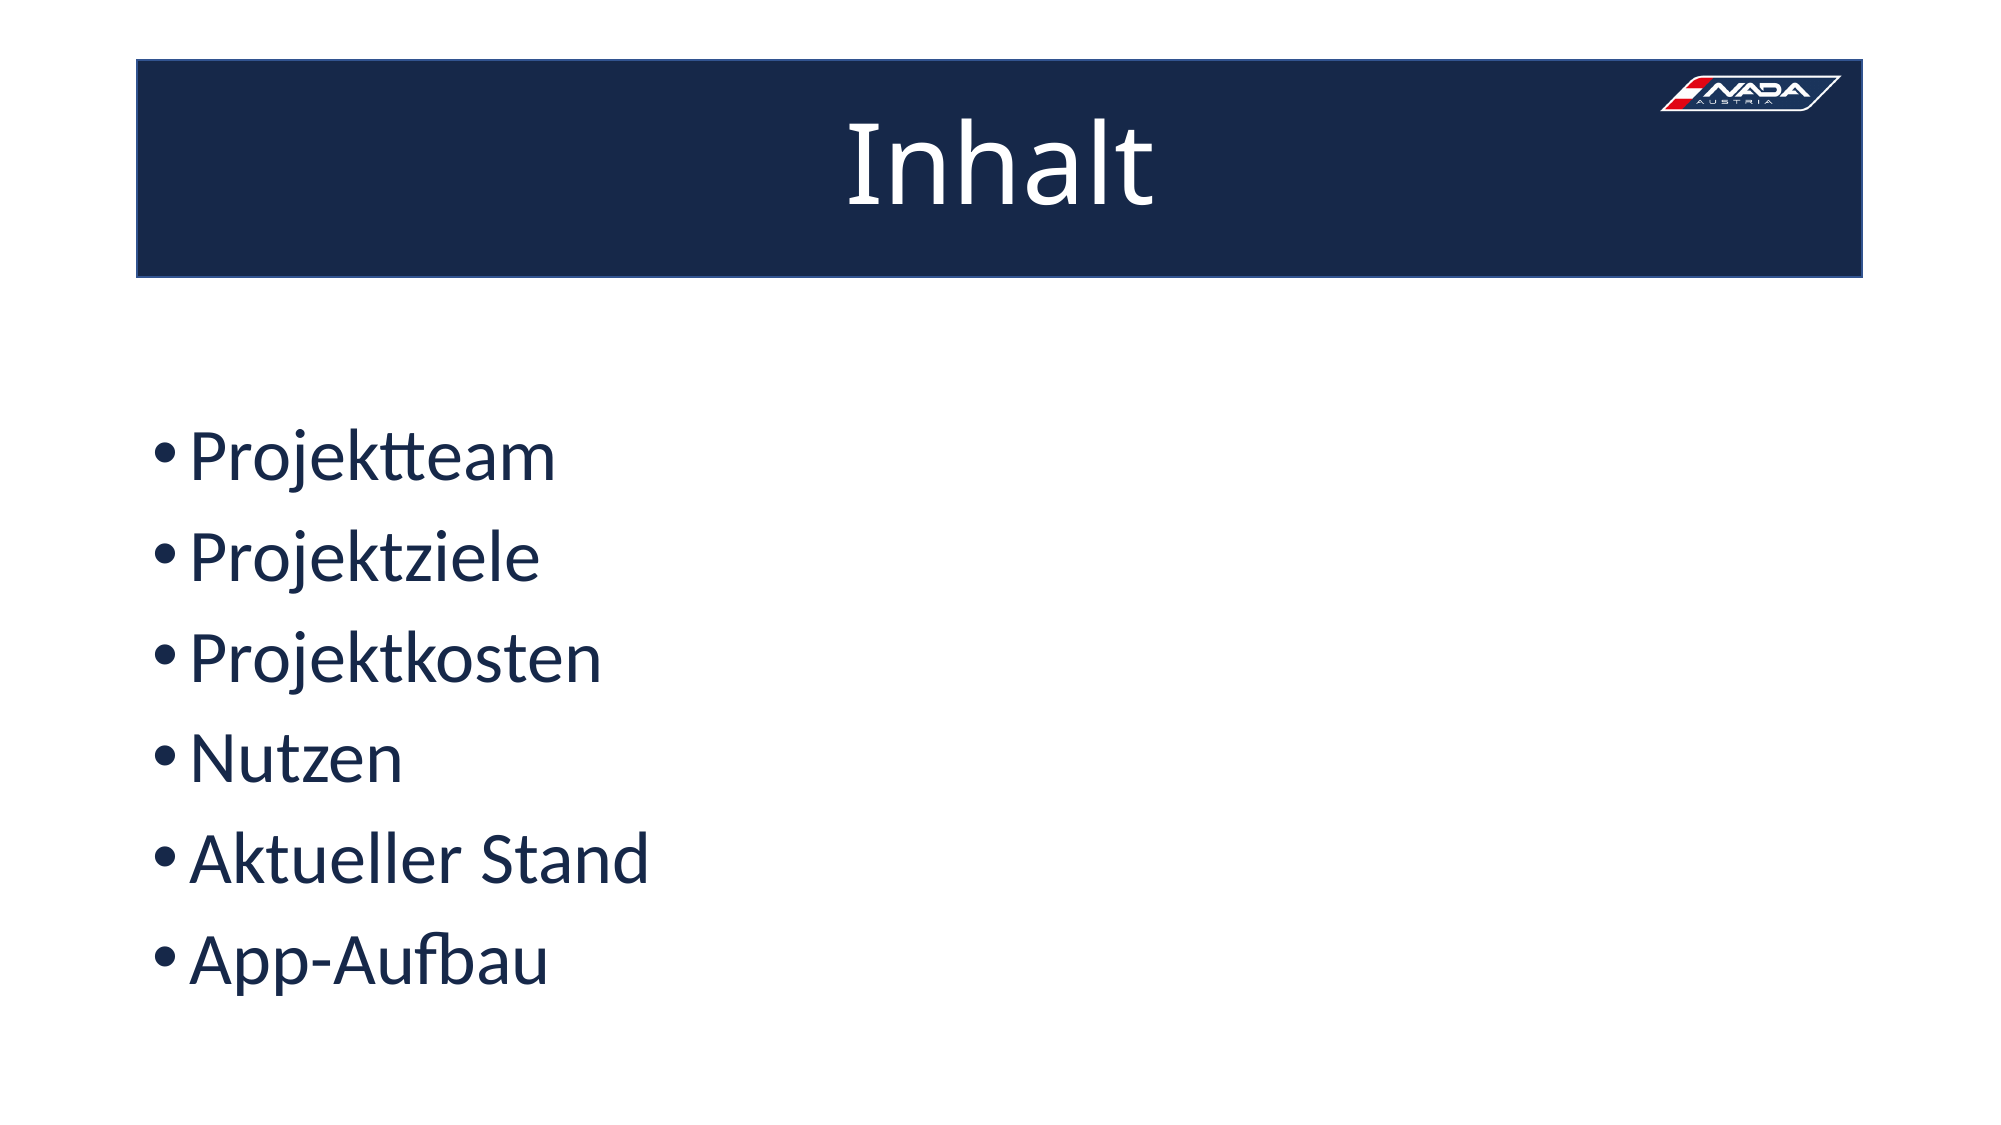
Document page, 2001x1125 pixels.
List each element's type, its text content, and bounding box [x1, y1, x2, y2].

list Projektteam Projektziele Projektkosten Nutzen Aktueller Stand App-Aufbau [137, 299, 1863, 1014]
title Inhalt [137, 59, 1863, 278]
